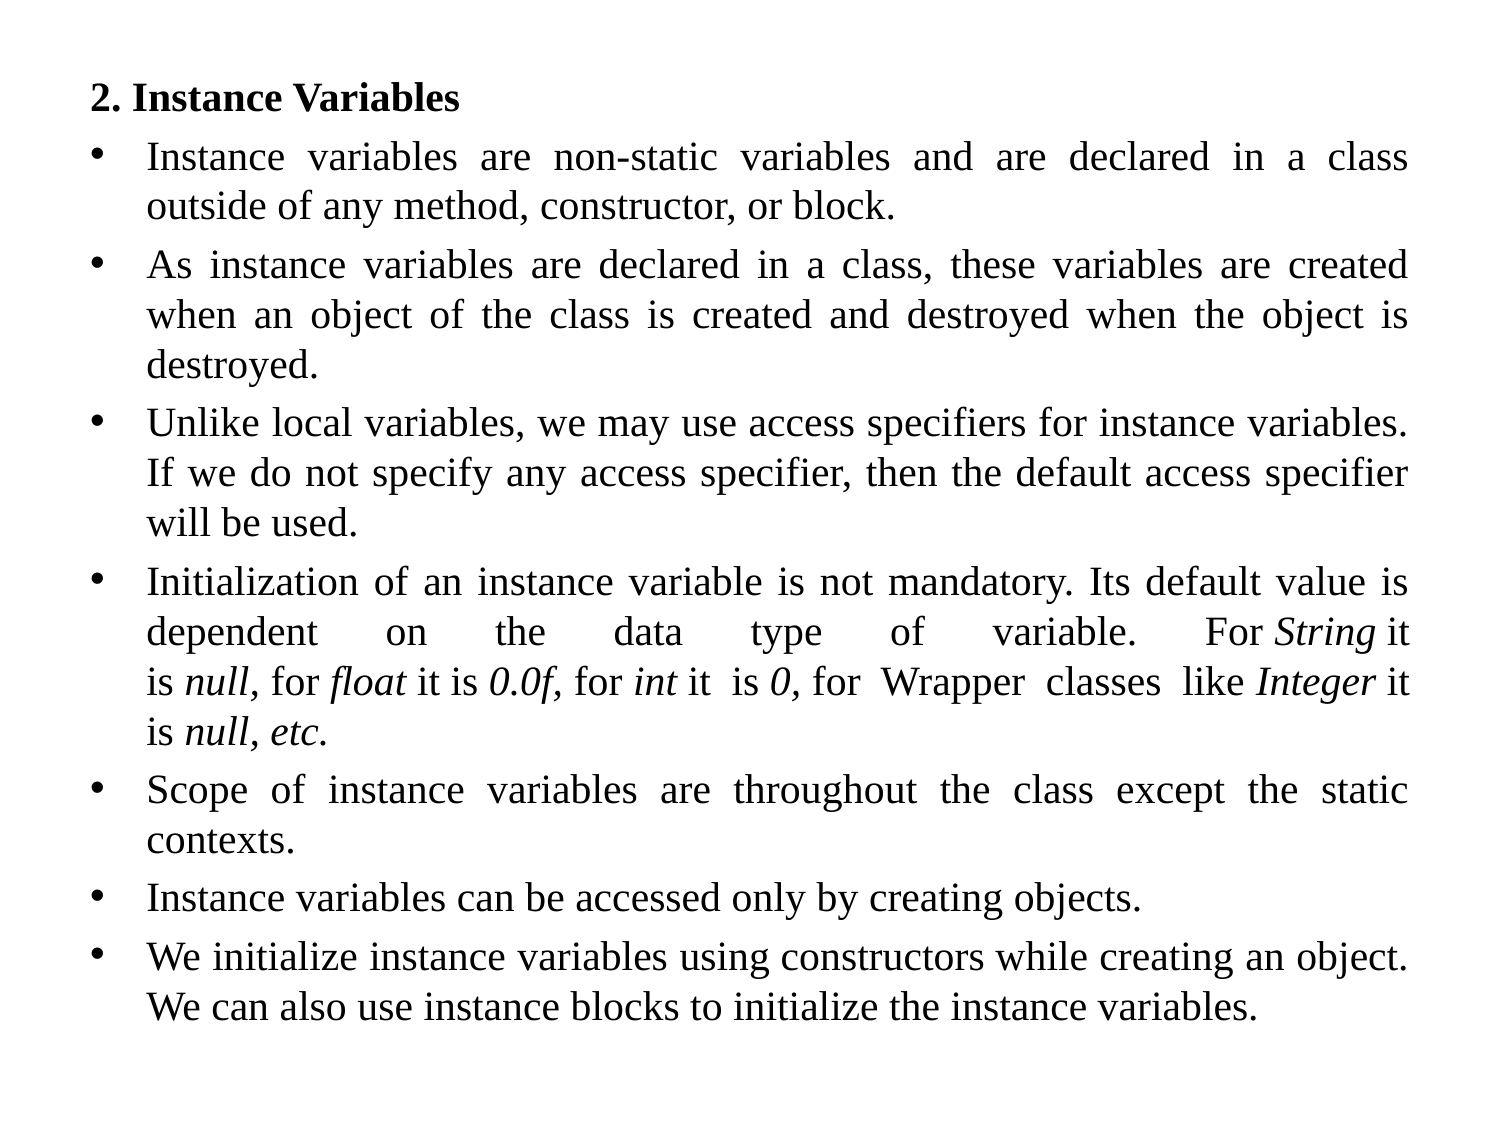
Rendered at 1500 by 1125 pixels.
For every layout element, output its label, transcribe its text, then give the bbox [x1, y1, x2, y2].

list 2. Instance Variables Instance variables are non-static variables and are declared in a class outside of any method, constructor, or block. As instance variables are declared in a class, these variables are created when an object of the class is created and destroyed when the object is destroyed. Unlike local variables, we may use access specifiers for instance variables. If we do not specify any access specifier, then the default access specifier will be used. Initialization of an instance variable is not mandatory. Its default value is dependent on the data type of variable. For String it is null, for float it is 0.0f, for int it is 0, for Wrapper classes like Integer it is null, etc. Scope of instance variables are throughout the class except the static contexts. Instance variables can be accessed only by creating objects. We initialize instance variables using constructors while creating an object. We can also use instance blocks to initialize the instance variables. [75, 62, 1425, 1005]
